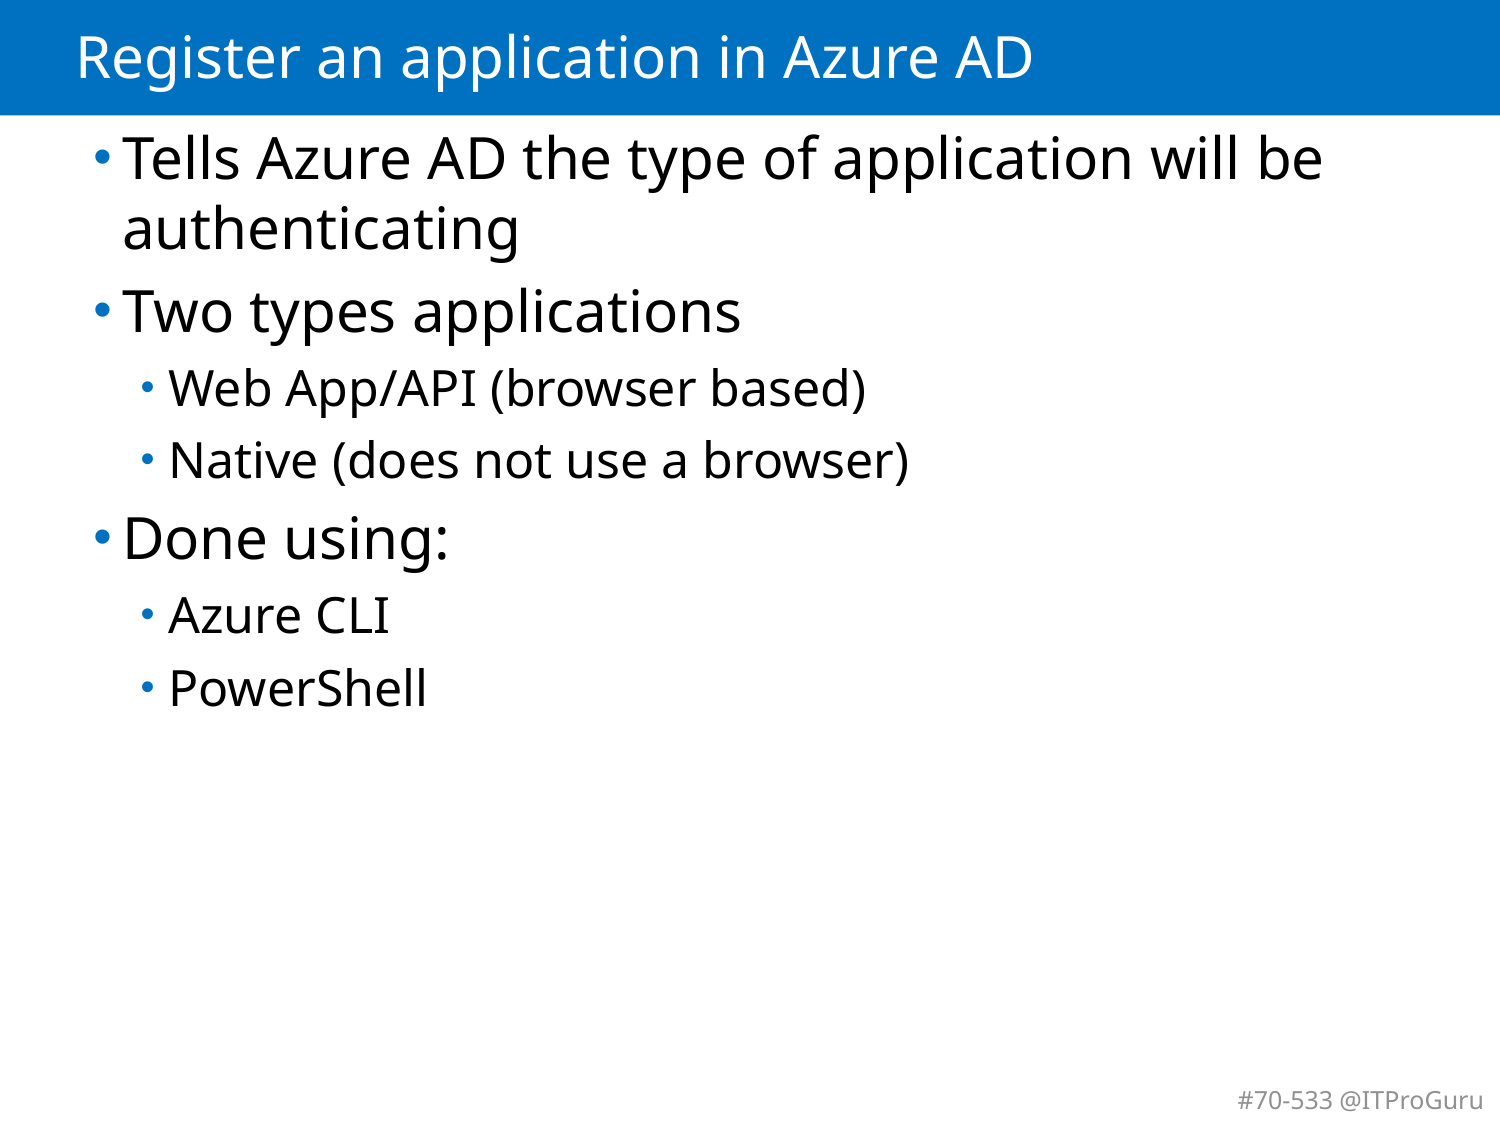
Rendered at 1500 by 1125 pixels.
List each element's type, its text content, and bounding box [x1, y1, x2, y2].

title Register an application in Azure AD [75, 0, 1351, 122]
list Tells Azure AD the type of application will be authenticating Two types applications Web App/API (browser based) Native (does not use a browser) Done using: Azure CLI PowerShell [93, 121, 1500, 967]
